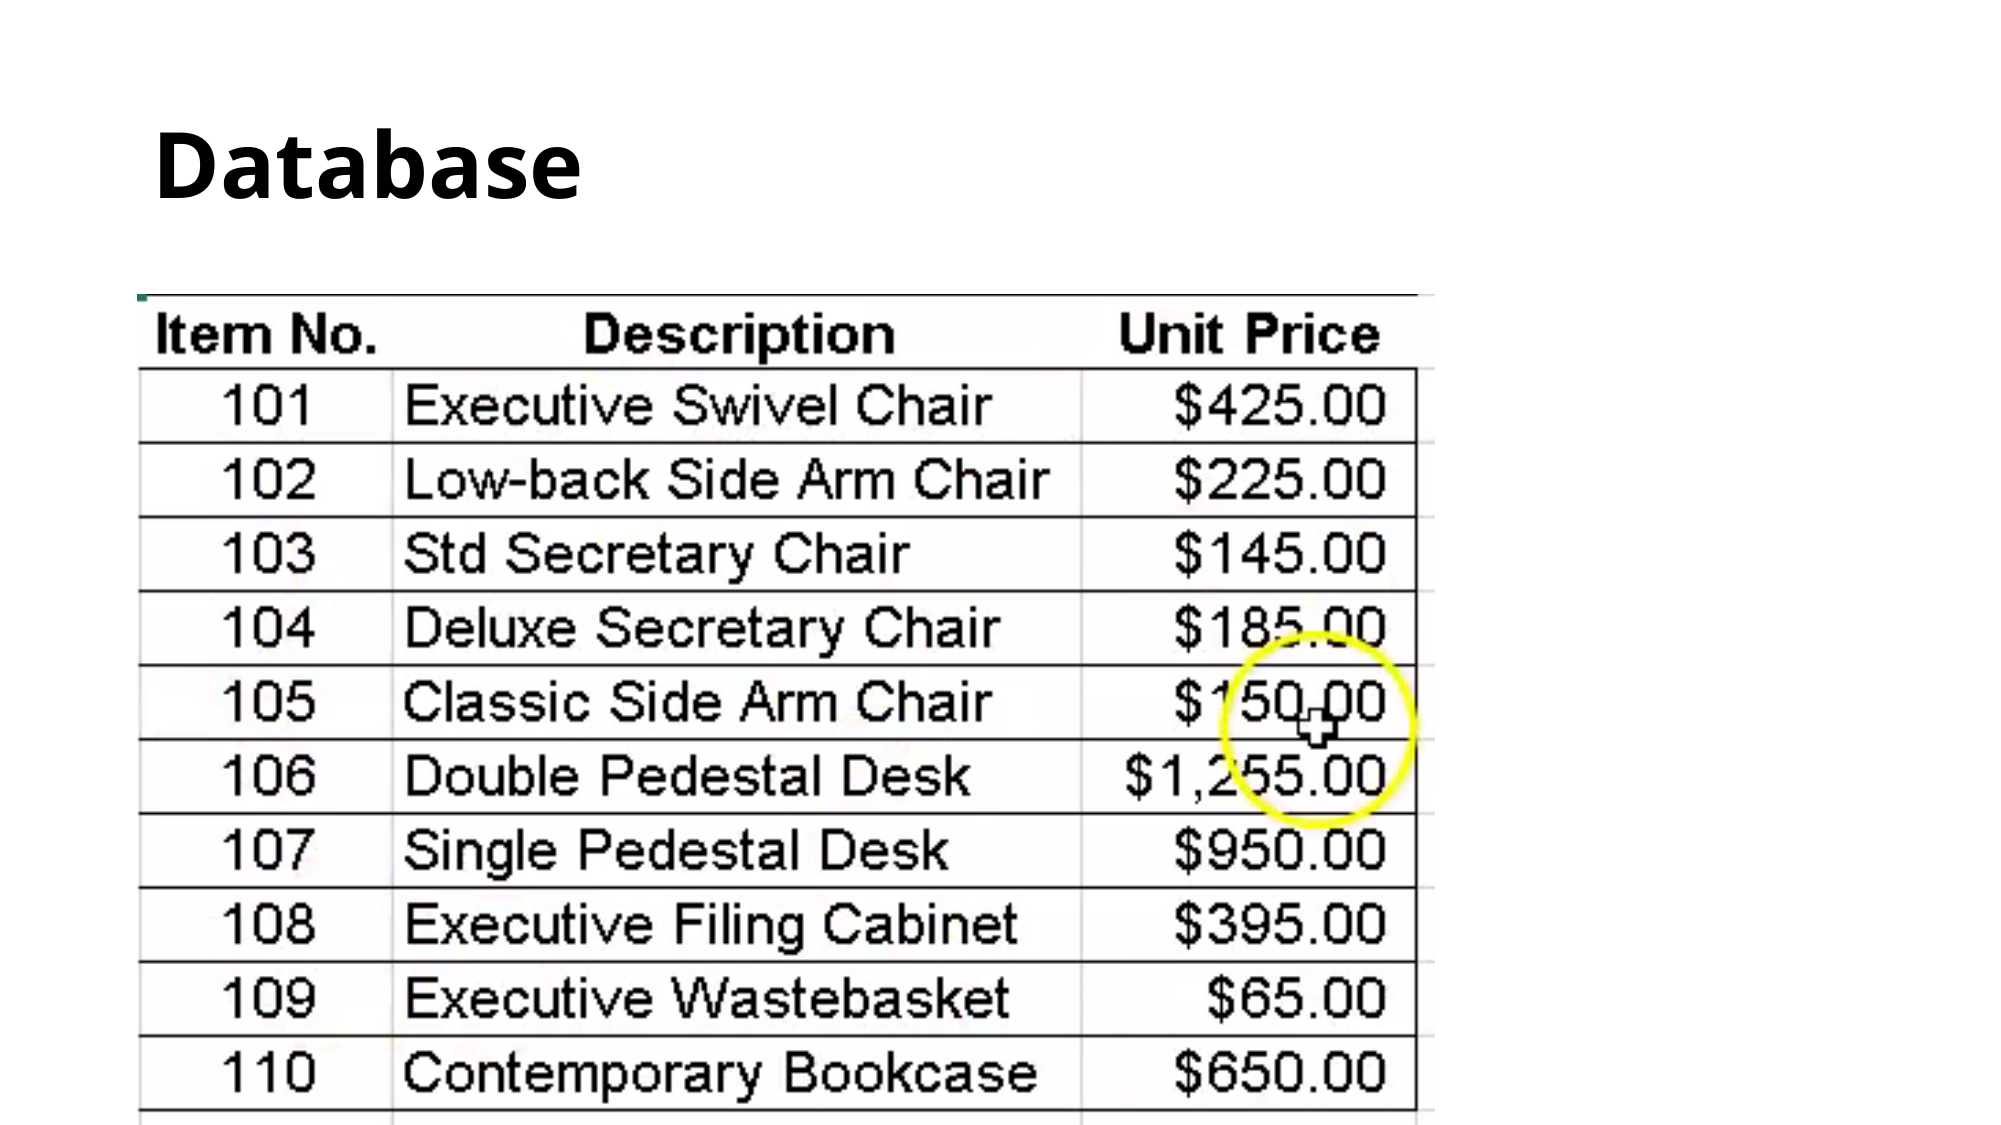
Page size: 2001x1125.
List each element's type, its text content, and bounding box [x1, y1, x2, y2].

picture [137, 294, 1435, 1125]
title Database [137, 59, 1863, 278]
